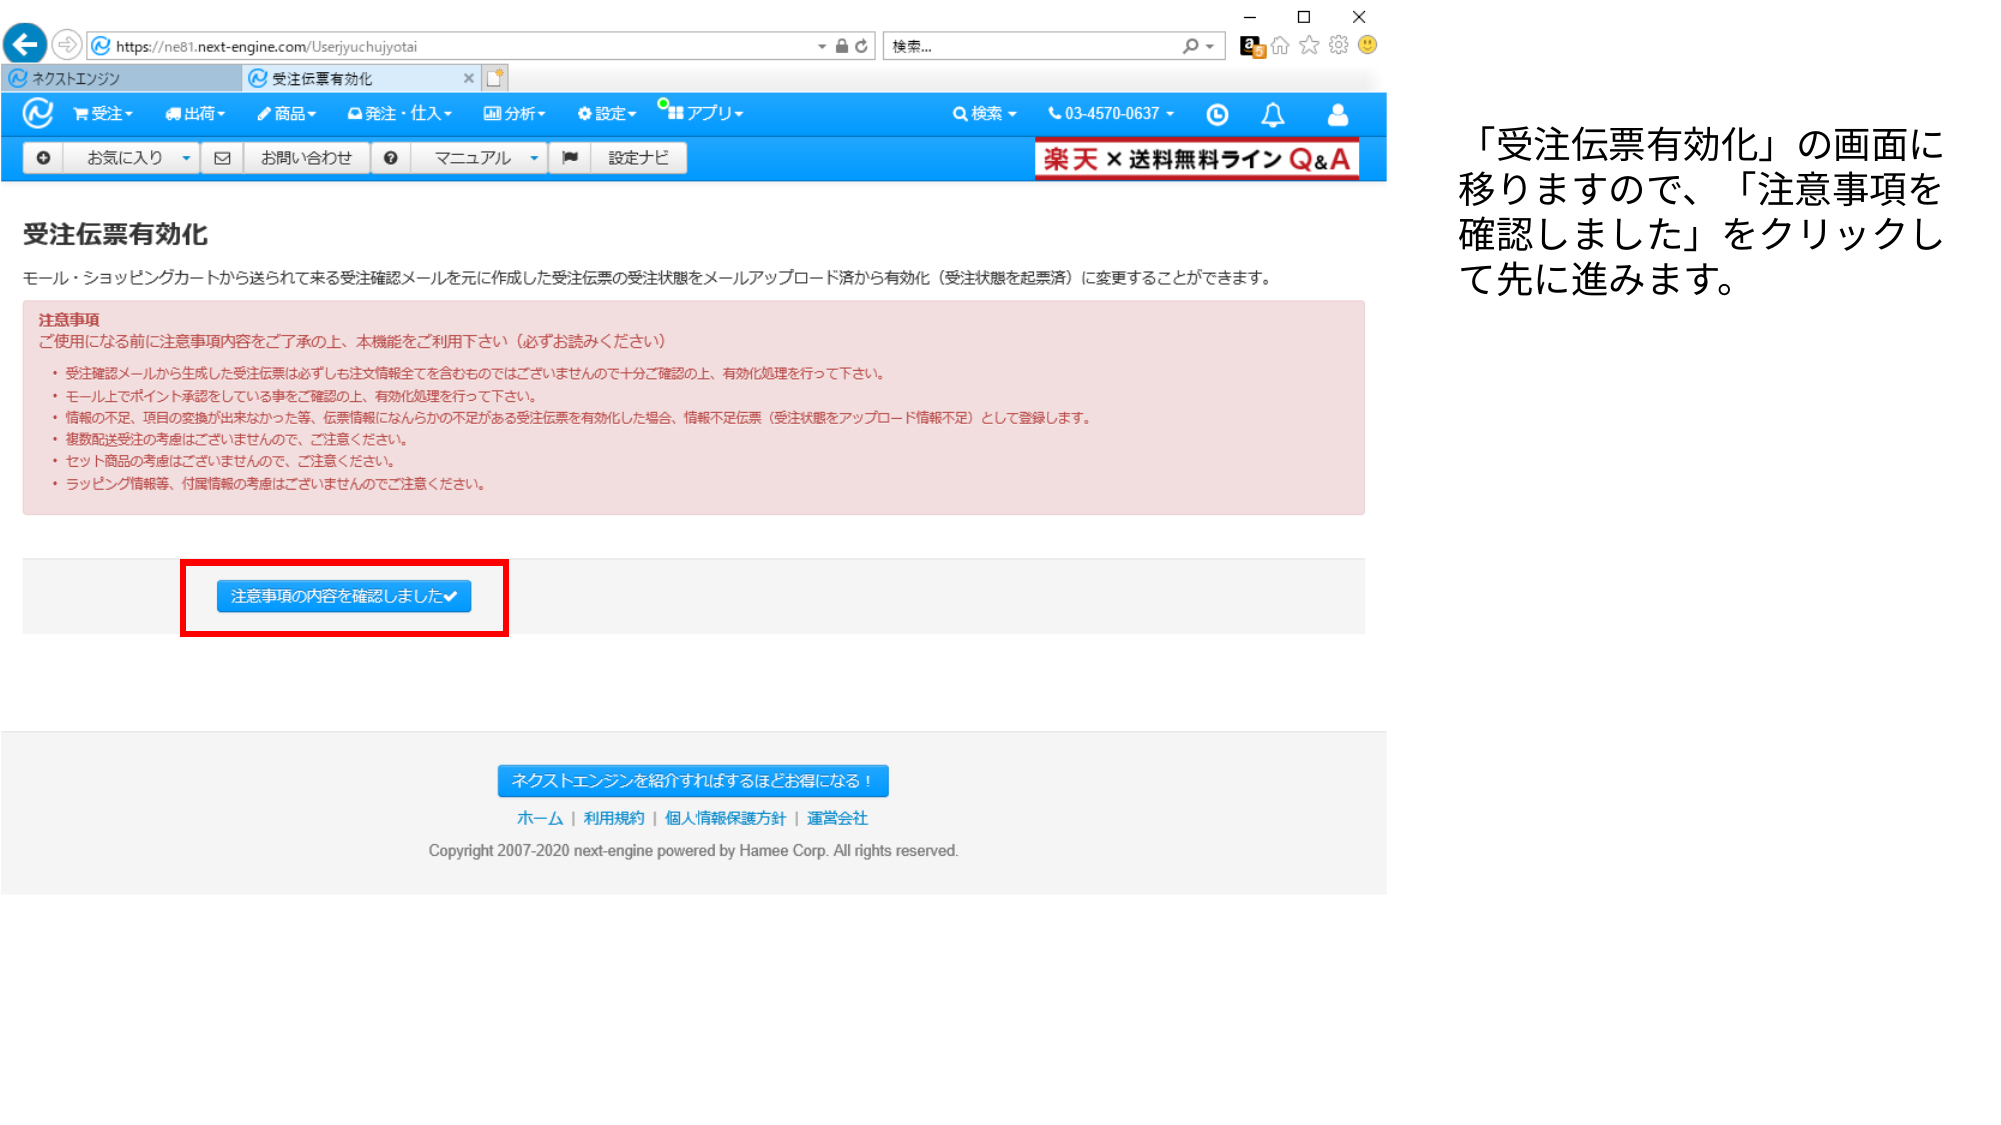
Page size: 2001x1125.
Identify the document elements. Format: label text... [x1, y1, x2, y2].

text_box 「受注伝票有効化」の画面に移りますので、「注意事項を確認しました」をクリックして先に進みます。 [1443, 113, 1979, 309]
picture [0, 0, 1388, 1125]
